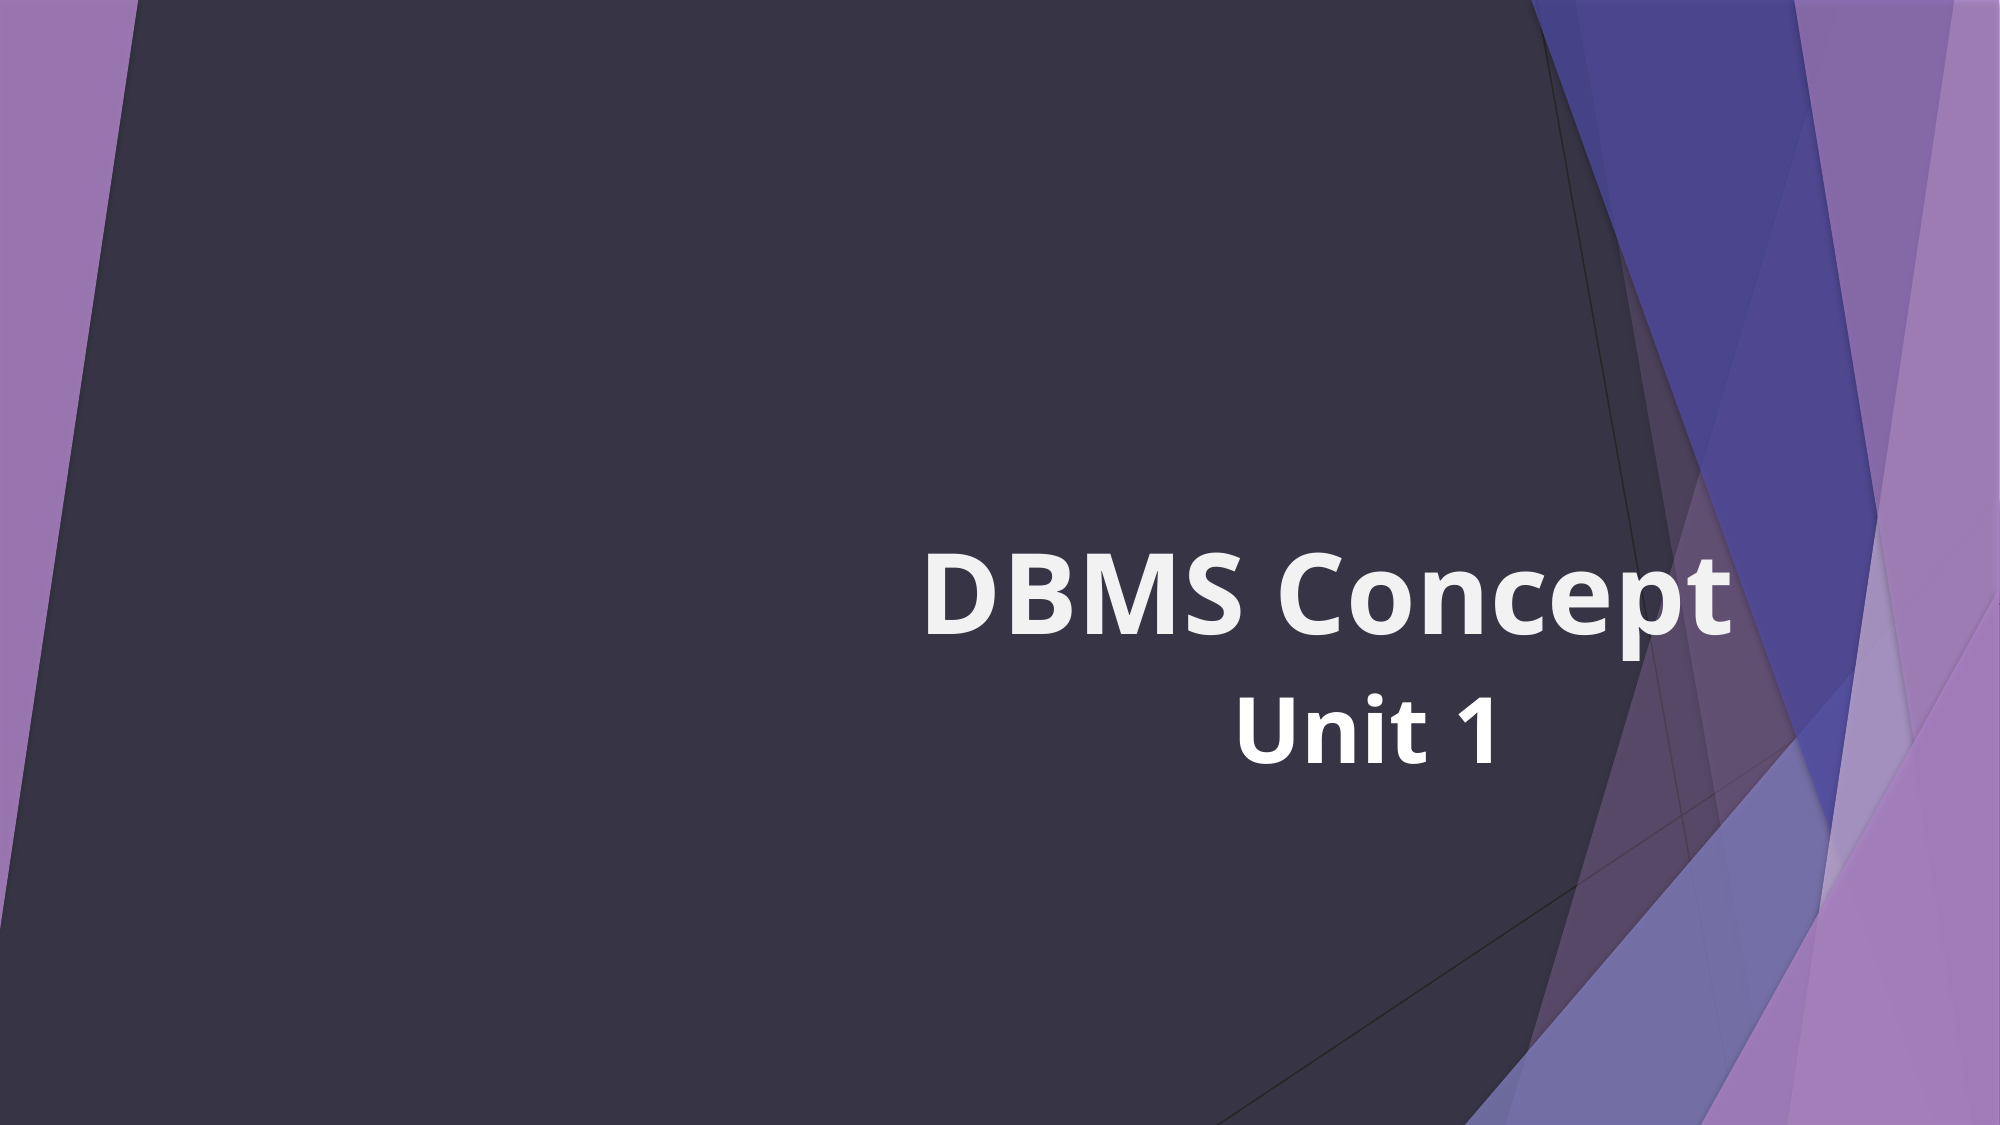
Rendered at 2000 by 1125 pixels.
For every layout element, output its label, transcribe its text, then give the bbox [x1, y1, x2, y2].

title DBMS Concept [249, 196, 1750, 665]
subtitle Unit 1 [247, 664, 1521, 845]
